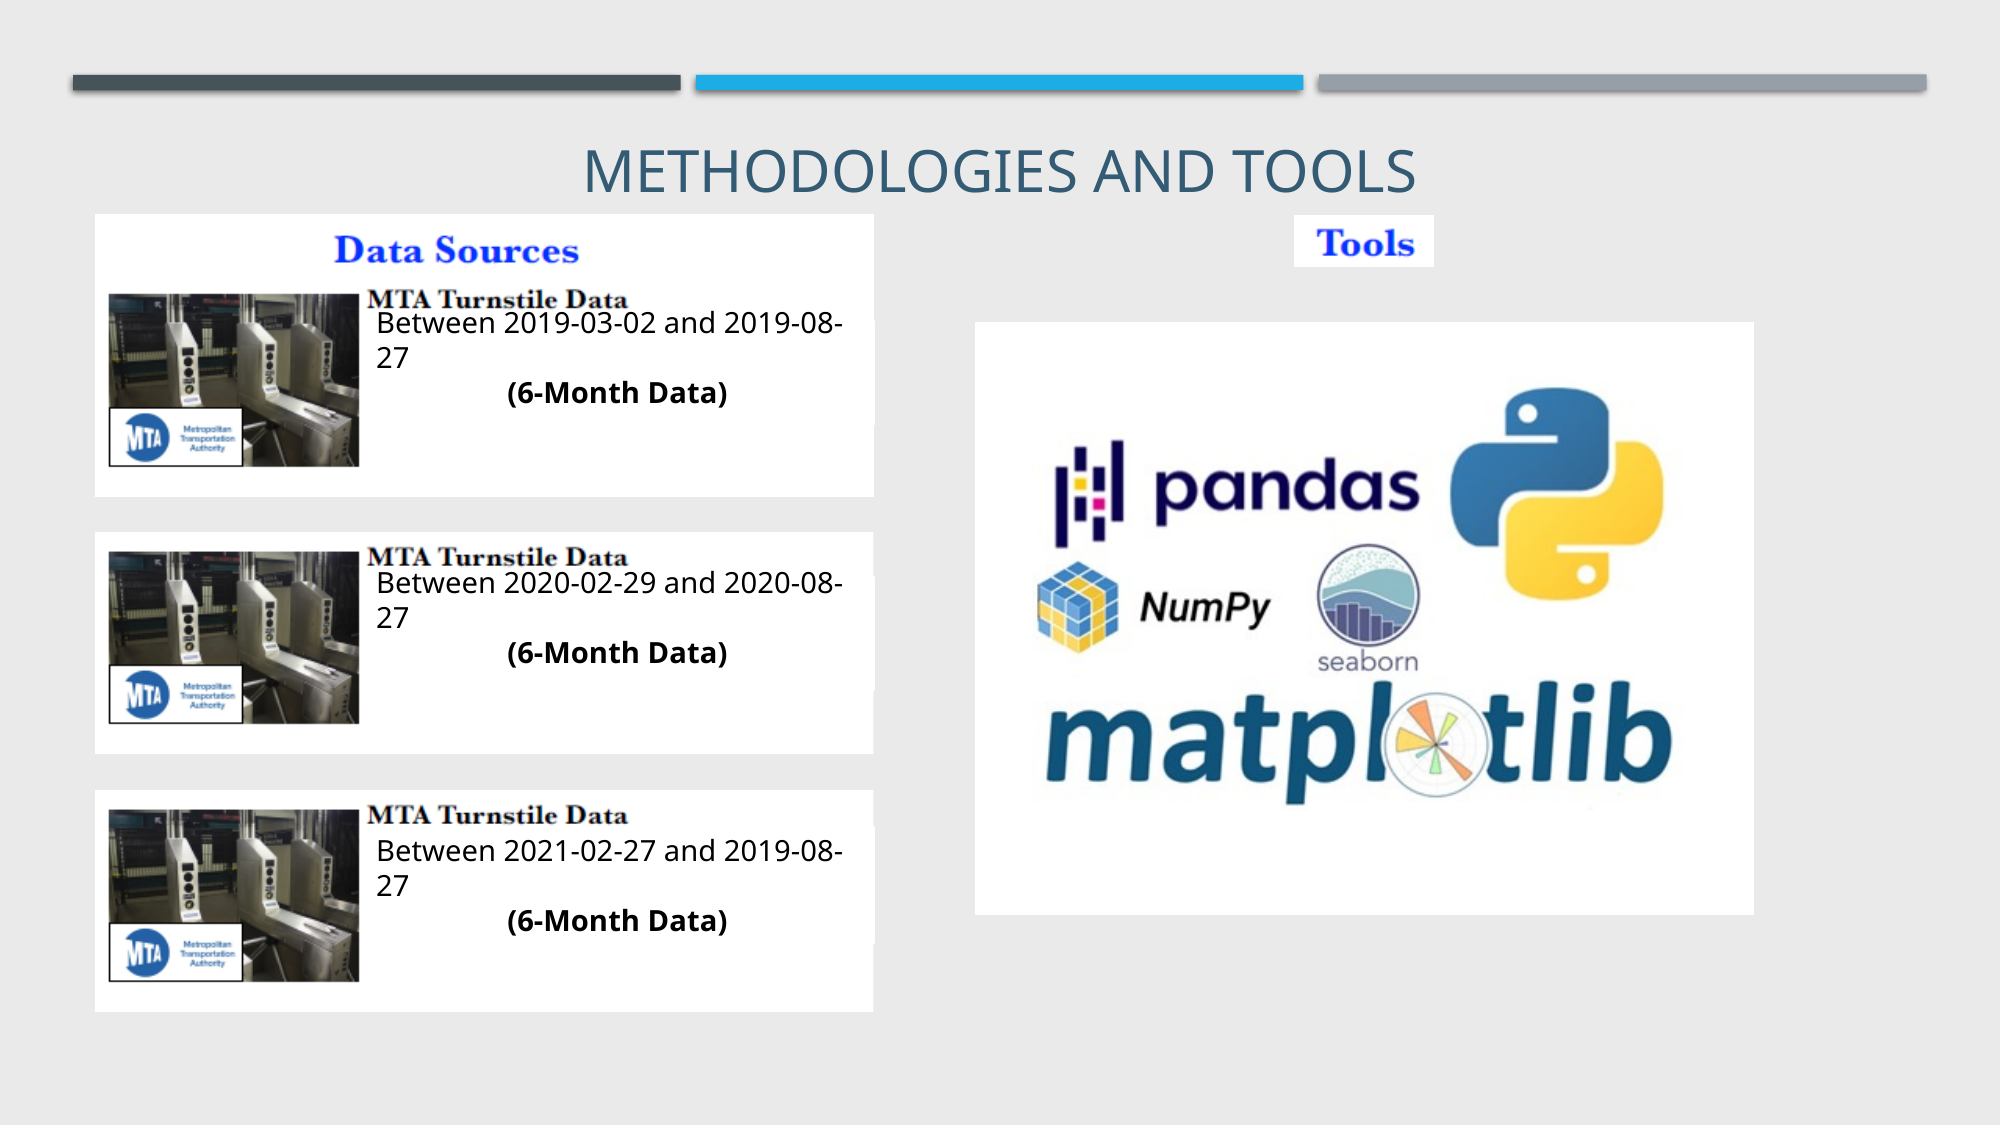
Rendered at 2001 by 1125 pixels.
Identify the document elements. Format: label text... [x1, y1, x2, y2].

title METHODOLOGIES AND TOOLS [95, 115, 1905, 212]
picture [94, 789, 874, 1013]
picture [974, 321, 1754, 916]
picture [94, 532, 874, 755]
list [94, 214, 874, 497]
picture [1294, 214, 1435, 268]
